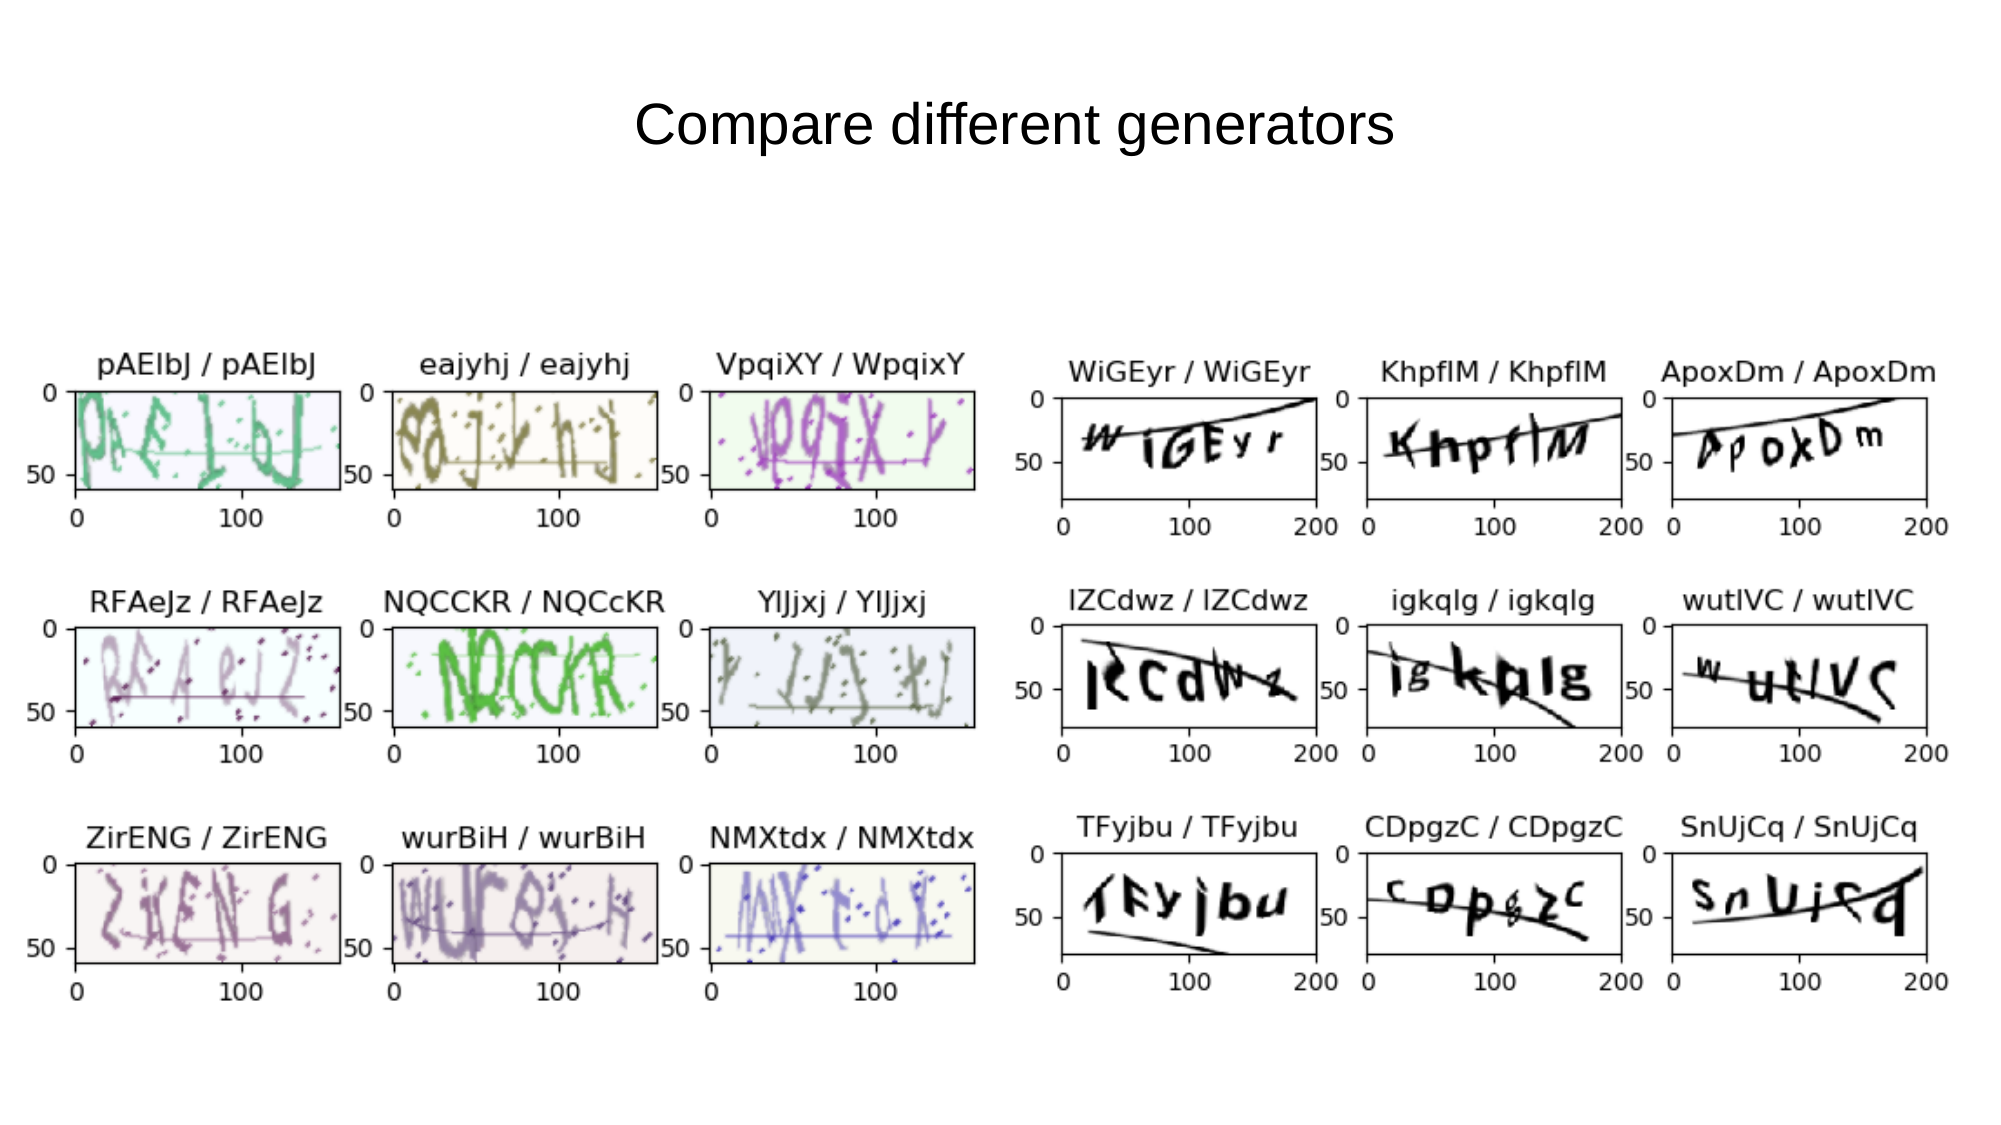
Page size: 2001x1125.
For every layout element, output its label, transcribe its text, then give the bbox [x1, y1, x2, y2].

text_box Compare different generators [620, 78, 1412, 164]
picture [11, 319, 991, 1040]
picture [1006, 337, 1962, 1022]
